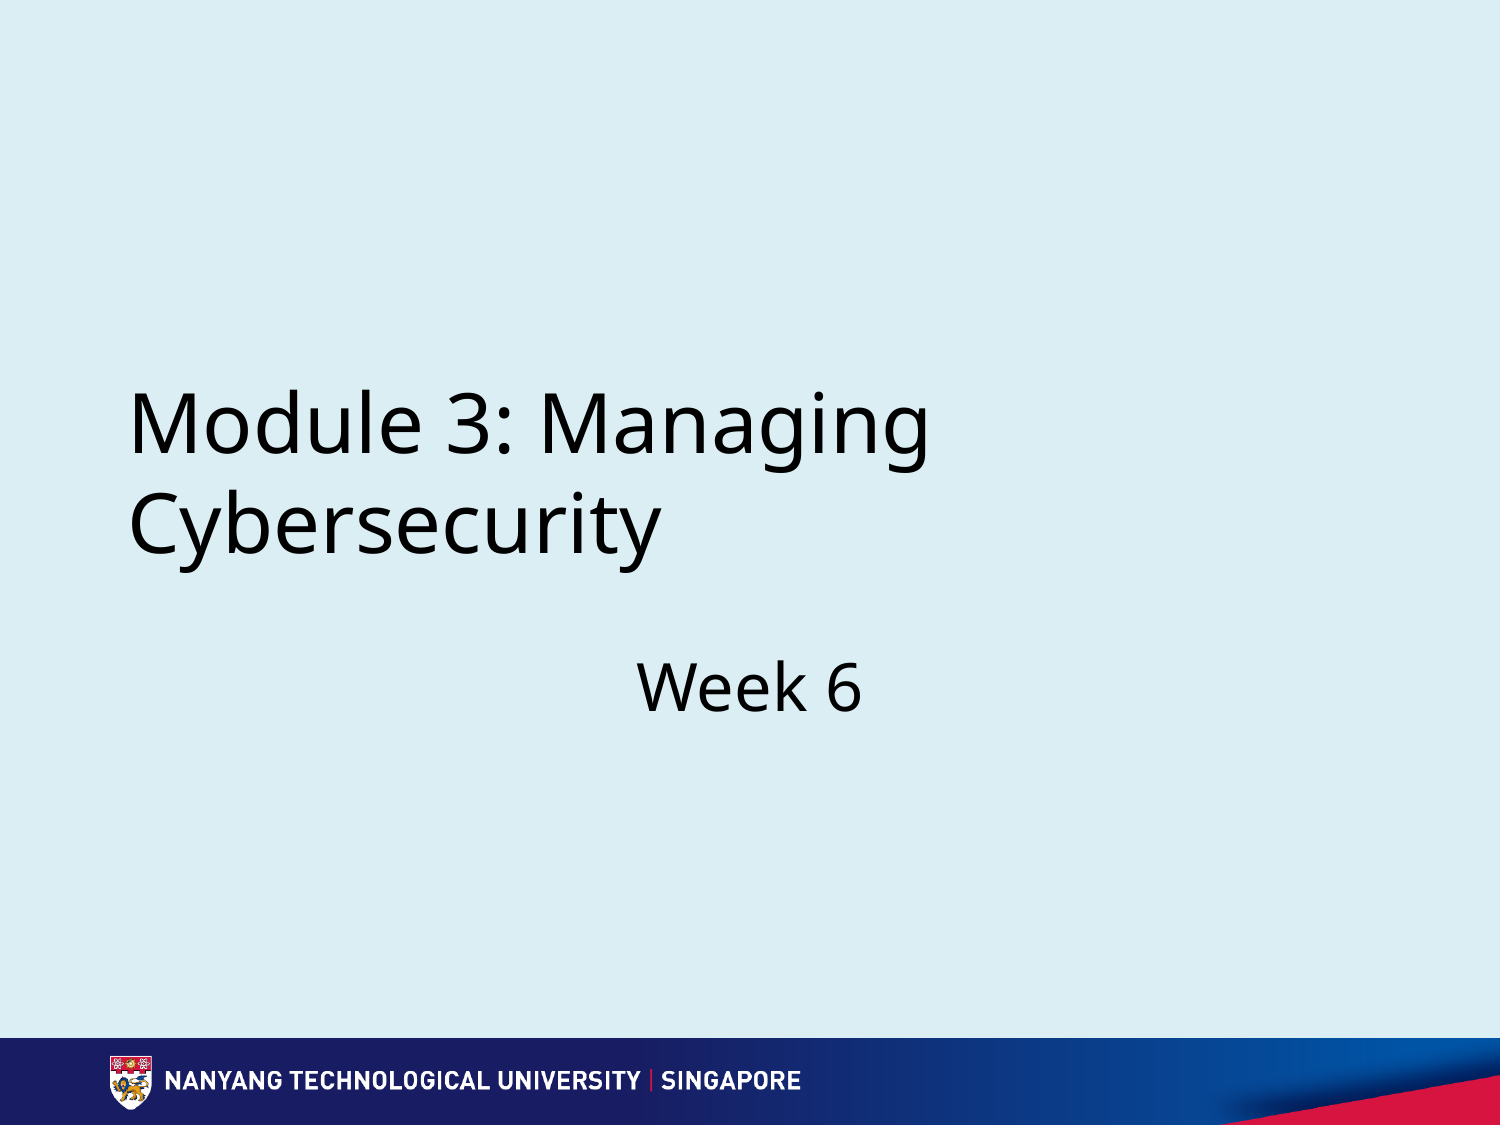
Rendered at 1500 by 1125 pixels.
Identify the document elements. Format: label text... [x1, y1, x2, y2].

title Module 3: Managing Cybersecurity [112, 349, 1388, 591]
picture [0, 1038, 1500, 1125]
subtitle Week 6 [225, 637, 1275, 925]
